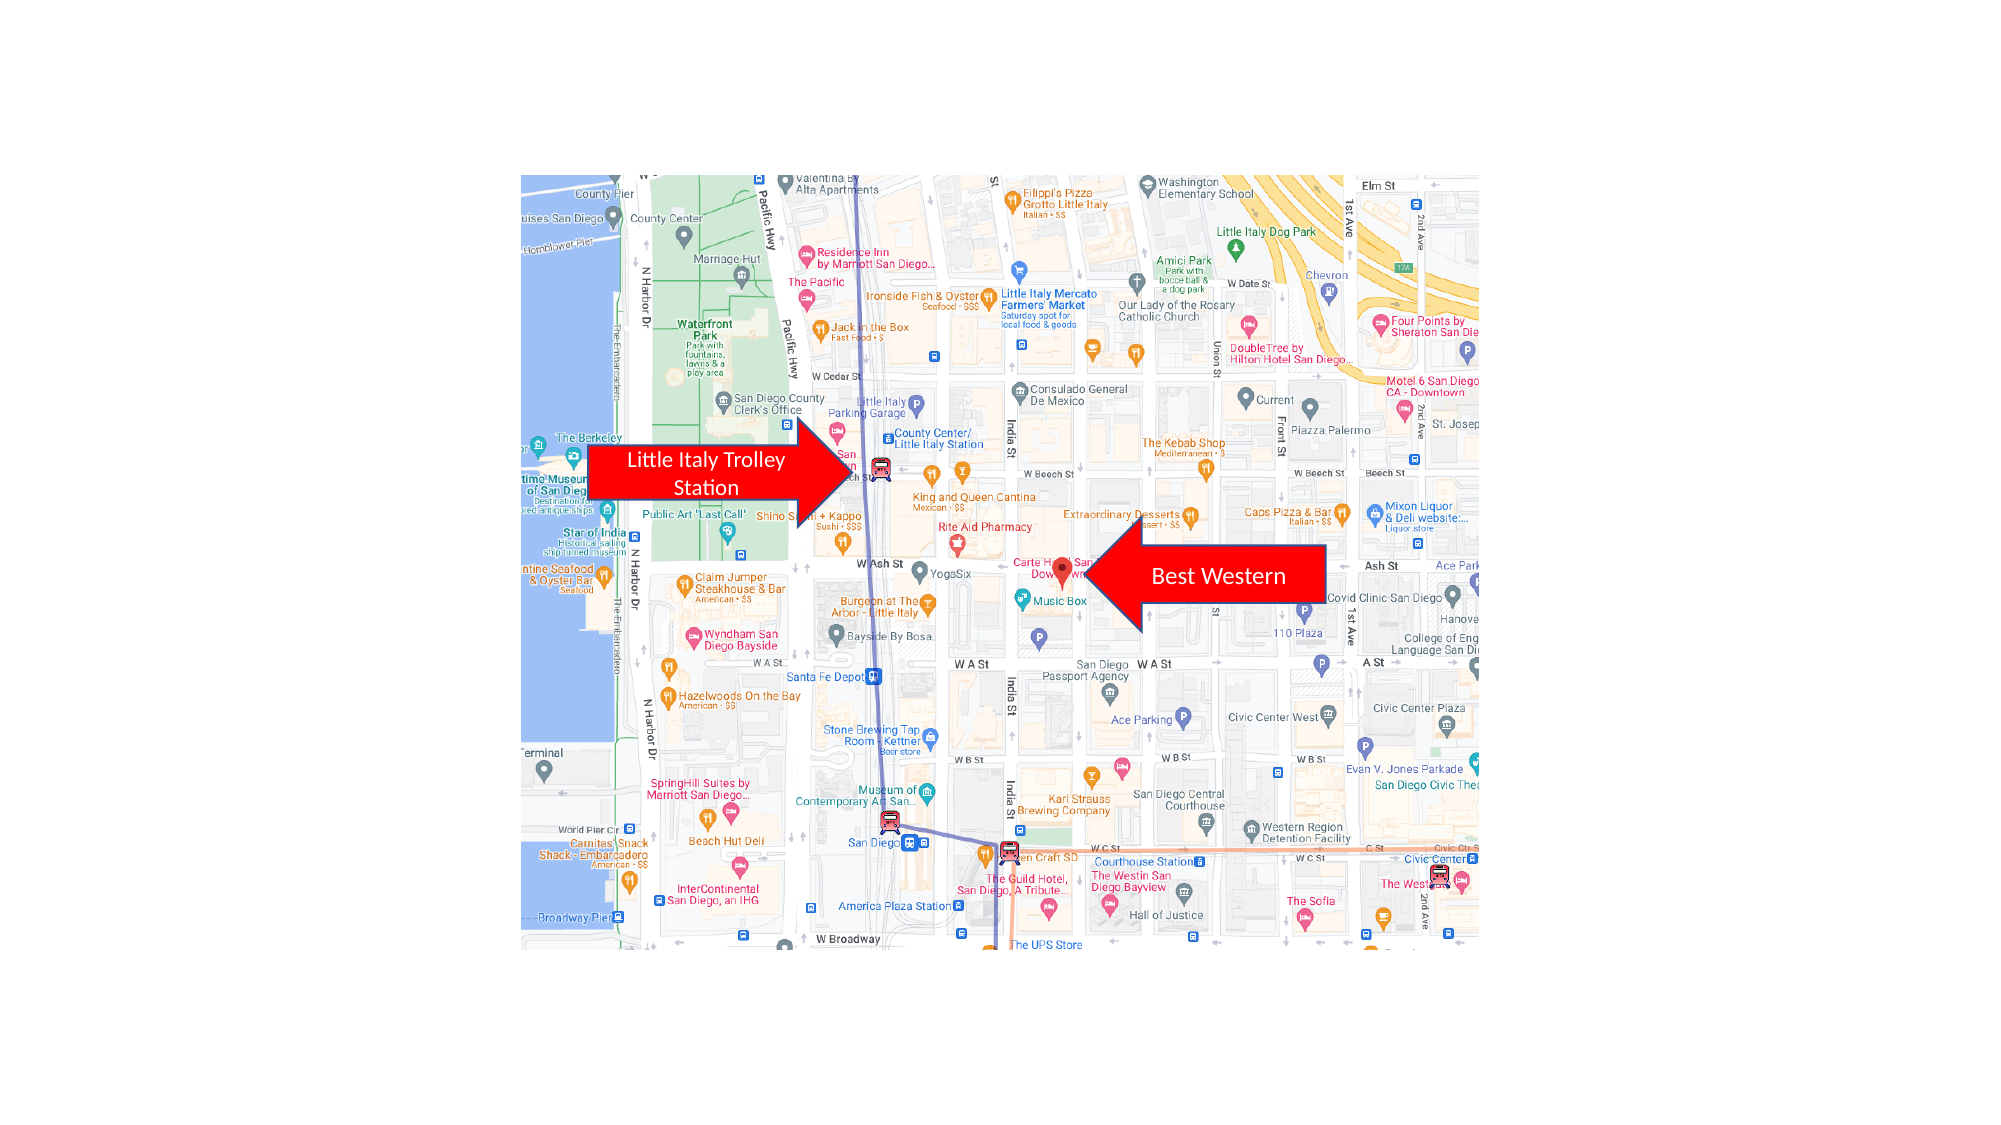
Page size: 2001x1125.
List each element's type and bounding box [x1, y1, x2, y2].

picture [521, 175, 1479, 950]
